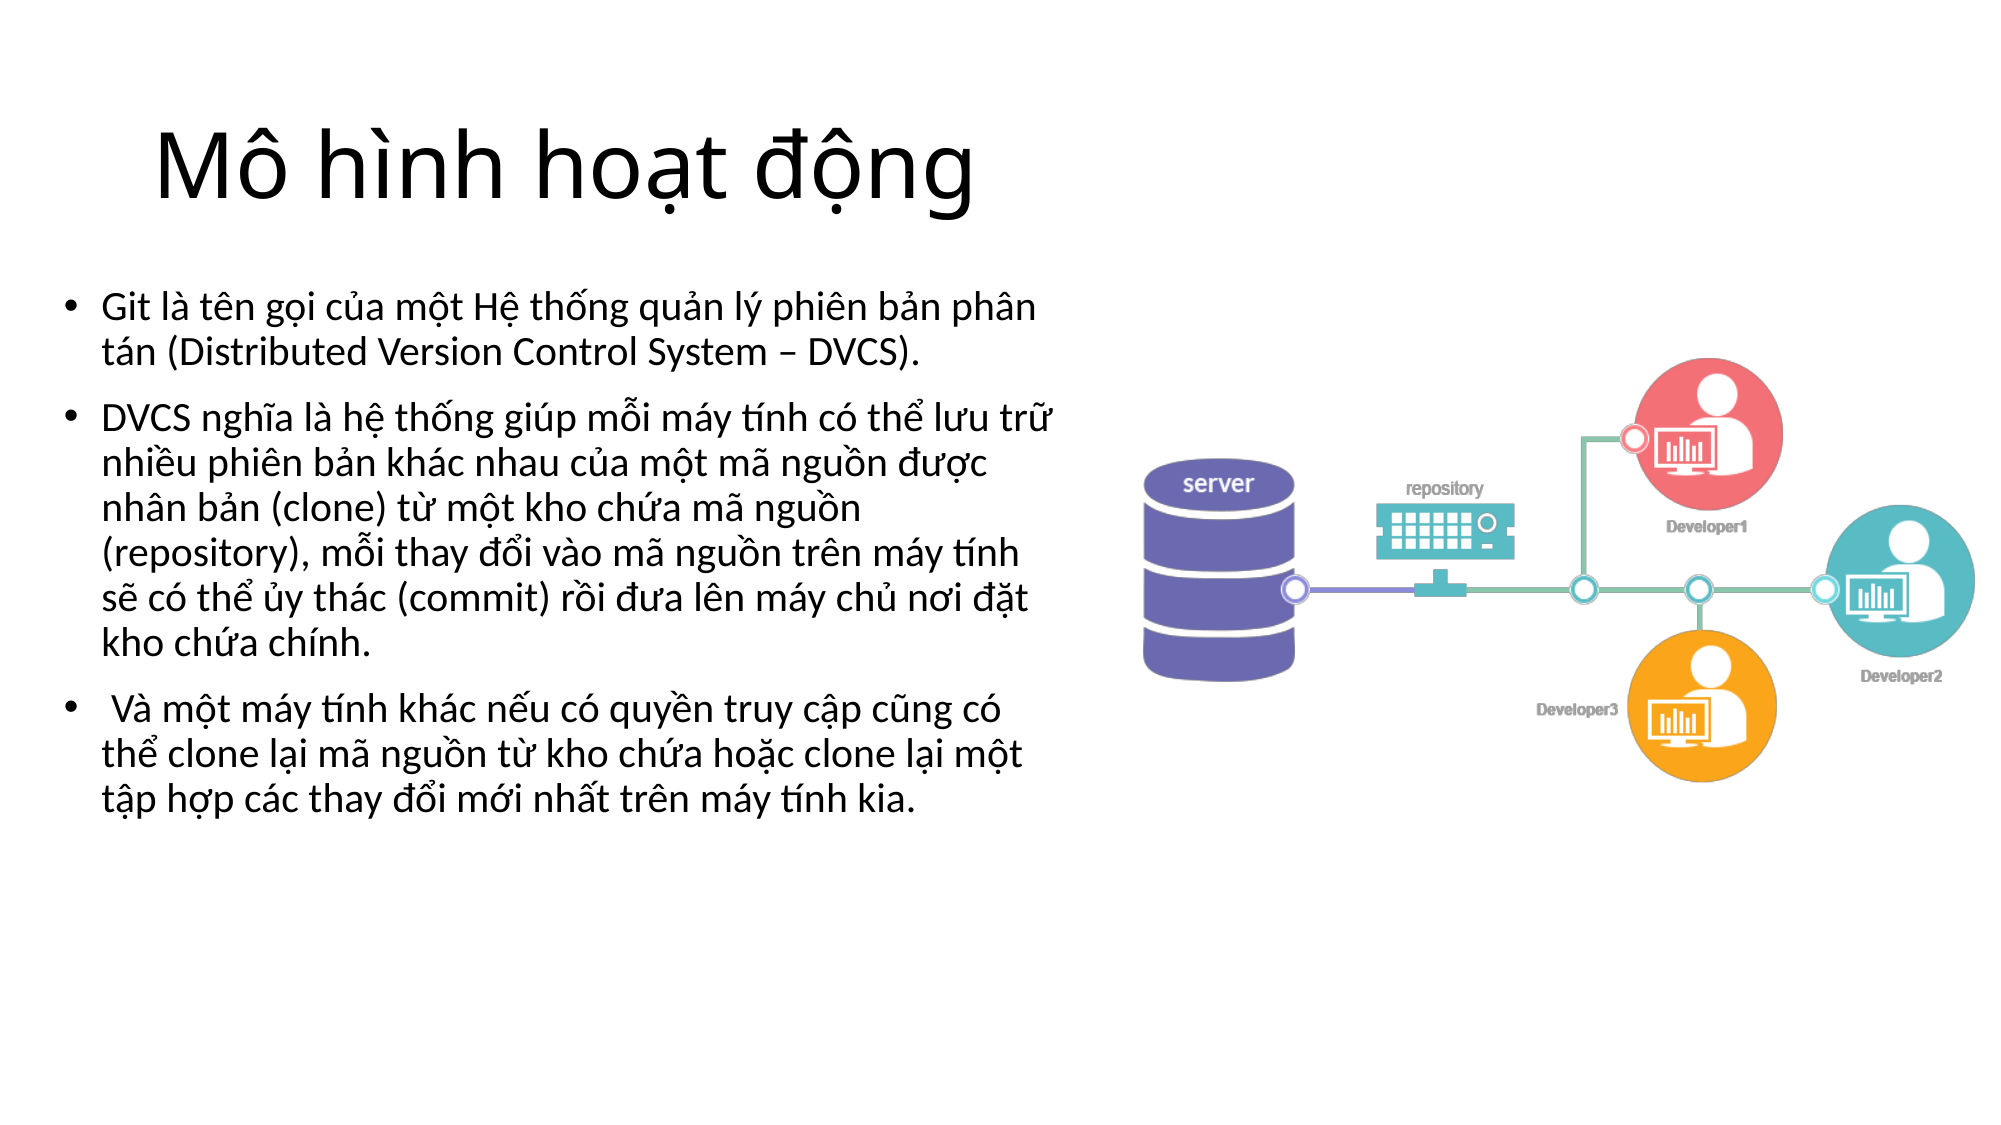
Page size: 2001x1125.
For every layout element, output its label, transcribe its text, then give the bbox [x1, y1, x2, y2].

list Git là tên gọi của một Hệ thống quản lý phiên bản phân tán (Distributed Version Control System – DVCS). DVCS nghĩa là hệ thống giúp mỗi máy tính có thể lưu trữ nhiều phiên bản khác nhau của một mã nguồn được nhân bản (clone) từ một kho chứa mã nguồn (repository), mỗi thay đổi vào mã nguồn trên máy tính sẽ có thể ủy thác (commit) rồi đưa lên máy chủ nơi đặt kho chứa chính. Và một máy tính khác nếu có quyền truy cập cũng có thể clone lại mã nguồn từ kho chứa hoặc clone lại một tập hợp các thay đổi mới nhất trên máy tính kia. [48, 277, 1080, 992]
picture [1117, 348, 2000, 799]
title Mô hình hoạt động [137, 59, 1863, 278]
